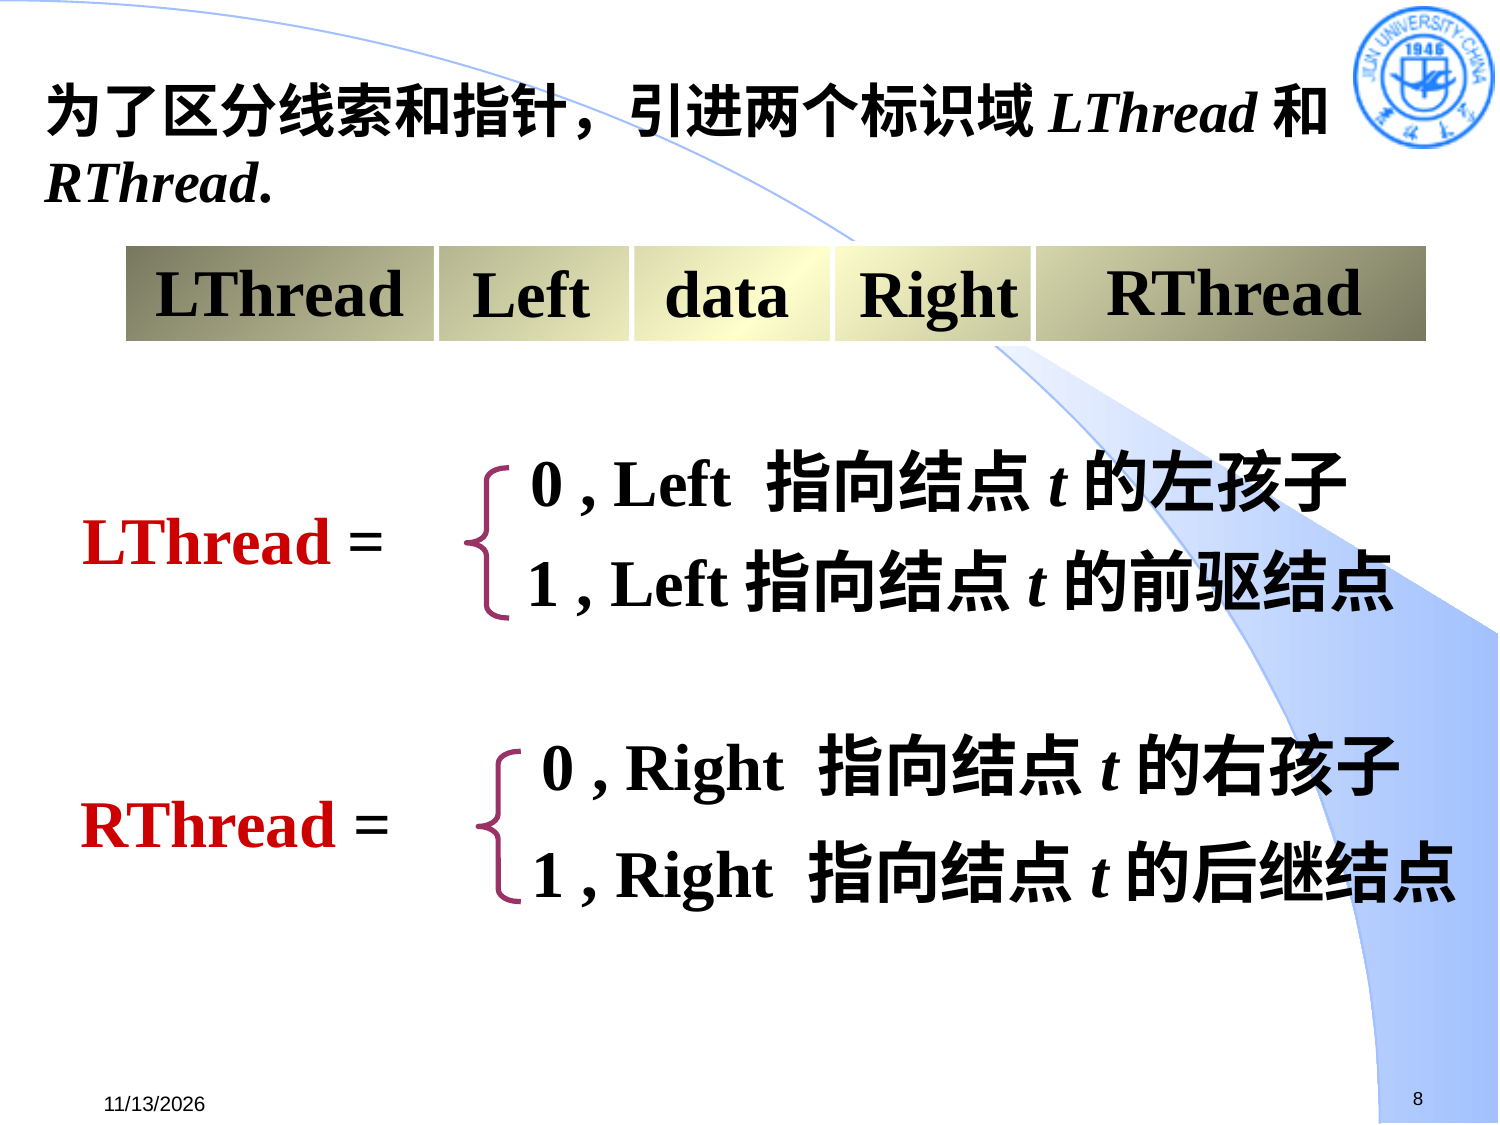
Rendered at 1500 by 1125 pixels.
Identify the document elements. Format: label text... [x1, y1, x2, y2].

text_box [123, 243, 1430, 344]
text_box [82, 432, 1465, 628]
picture [1353, 6, 1495, 149]
list 为了区分线索和指针，引进两个标识域LThread和RThread. [29, 66, 1483, 977]
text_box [47, 716, 1500, 911]
